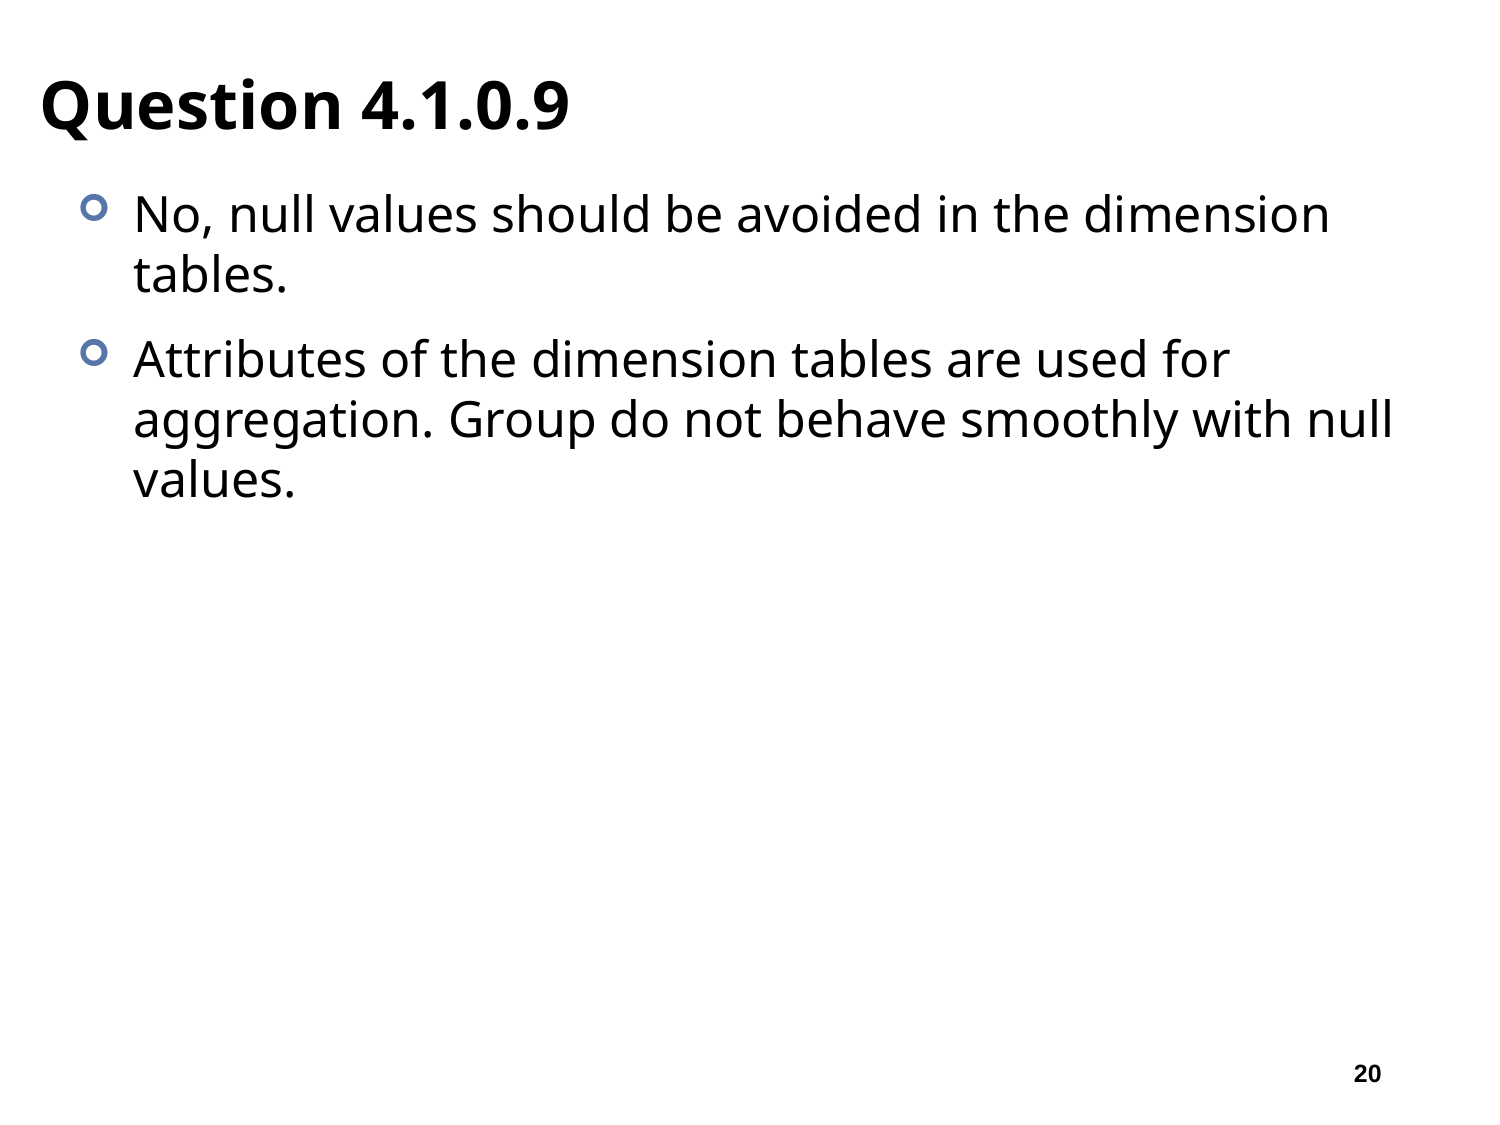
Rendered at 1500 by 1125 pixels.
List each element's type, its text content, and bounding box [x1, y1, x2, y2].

title Question 4.1.0.9 [24, 18, 1451, 188]
slide_number 20 [1059, 1042, 1397, 1103]
list No, null values should be avoided in the dimension tables. Attributes of the dimension tables are used for aggregation. Group do not behave smoothly with null values. [62, 188, 1451, 1013]
